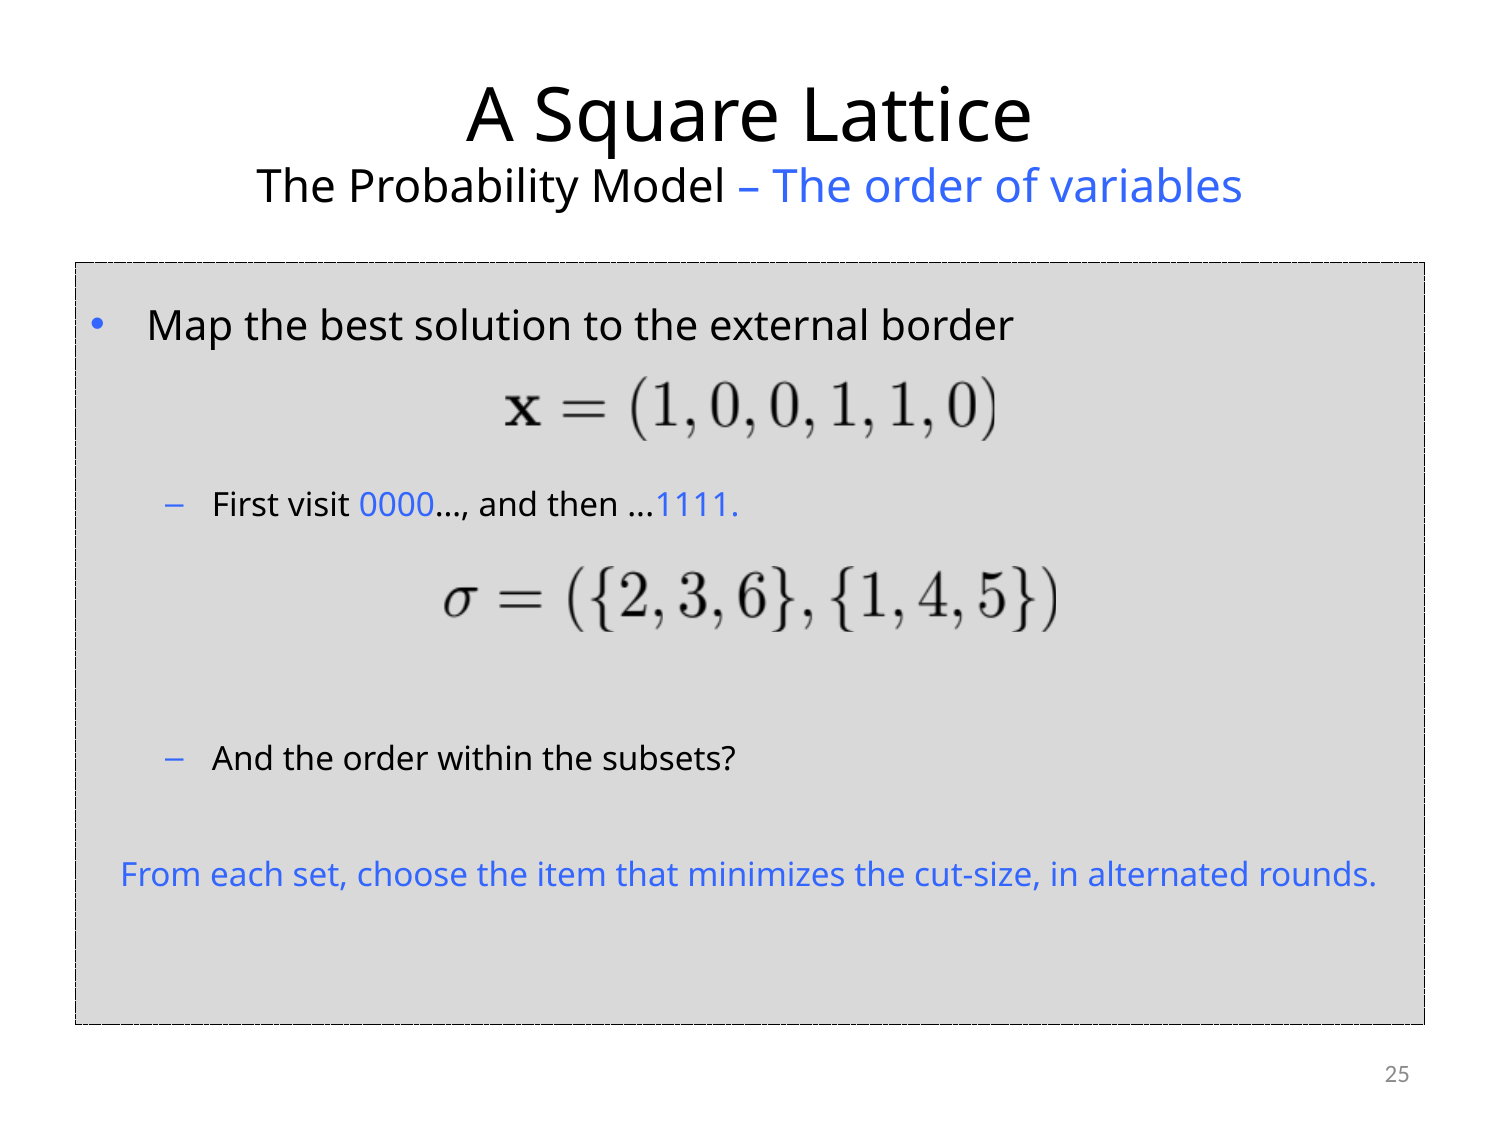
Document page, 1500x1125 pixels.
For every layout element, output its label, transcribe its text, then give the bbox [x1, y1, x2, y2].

title A Square Lattice The Probability Model – The order of variables [75, 45, 1425, 233]
list Map the best solution to the external border First visit 0000…, and then ...1111. And the order within the subsets? From each set, choose the item that minimizes the cut-size, in alternated rounds. [75, 262, 1425, 1025]
text_box 25 [1074, 1042, 1425, 1103]
picture [443, 566, 1057, 632]
picture [504, 375, 995, 442]
